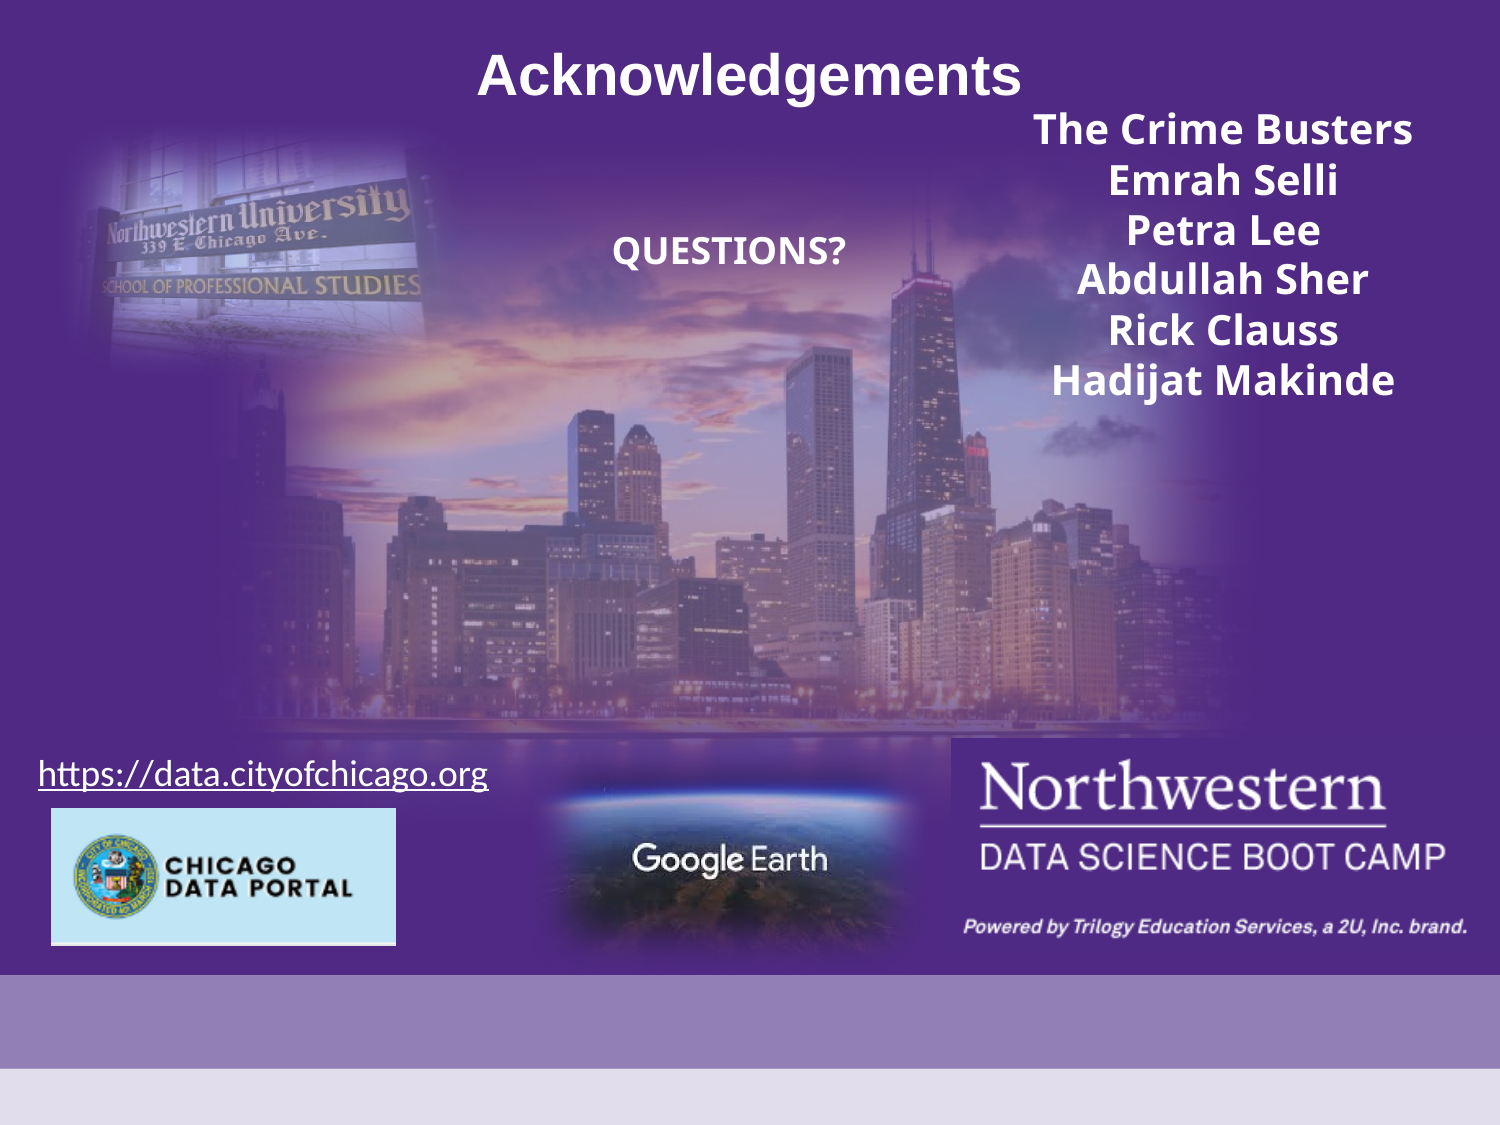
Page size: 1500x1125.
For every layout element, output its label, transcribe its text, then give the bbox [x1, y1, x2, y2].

text_box The Crime Busters Emrah Selli Petra Lee Abdullah Sher Rick Clauss Hadijat Makinde [974, 95, 1473, 461]
title Acknowledgements [51, 22, 1449, 120]
text_box https://data.cityofchicago.org [22, 741, 185, 801]
picture [0, 0, 1500, 1125]
